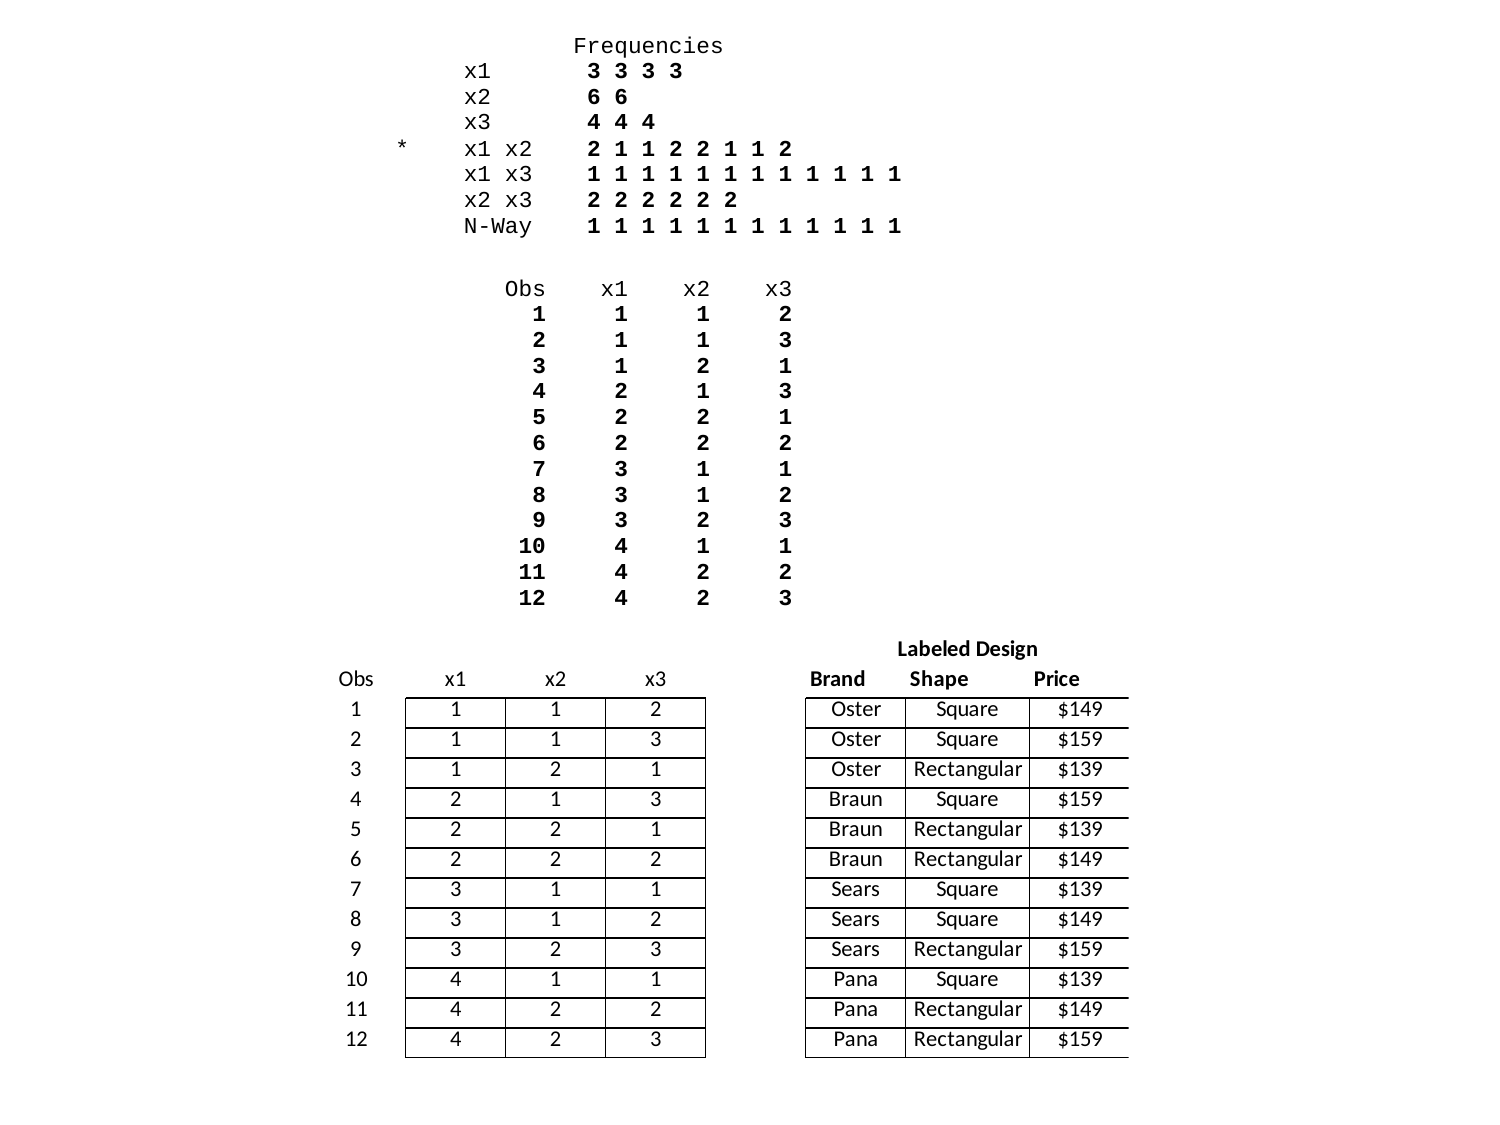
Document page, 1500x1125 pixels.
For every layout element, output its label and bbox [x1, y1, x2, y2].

picture [304, 637, 1131, 1060]
picture [0, 33, 1500, 613]
